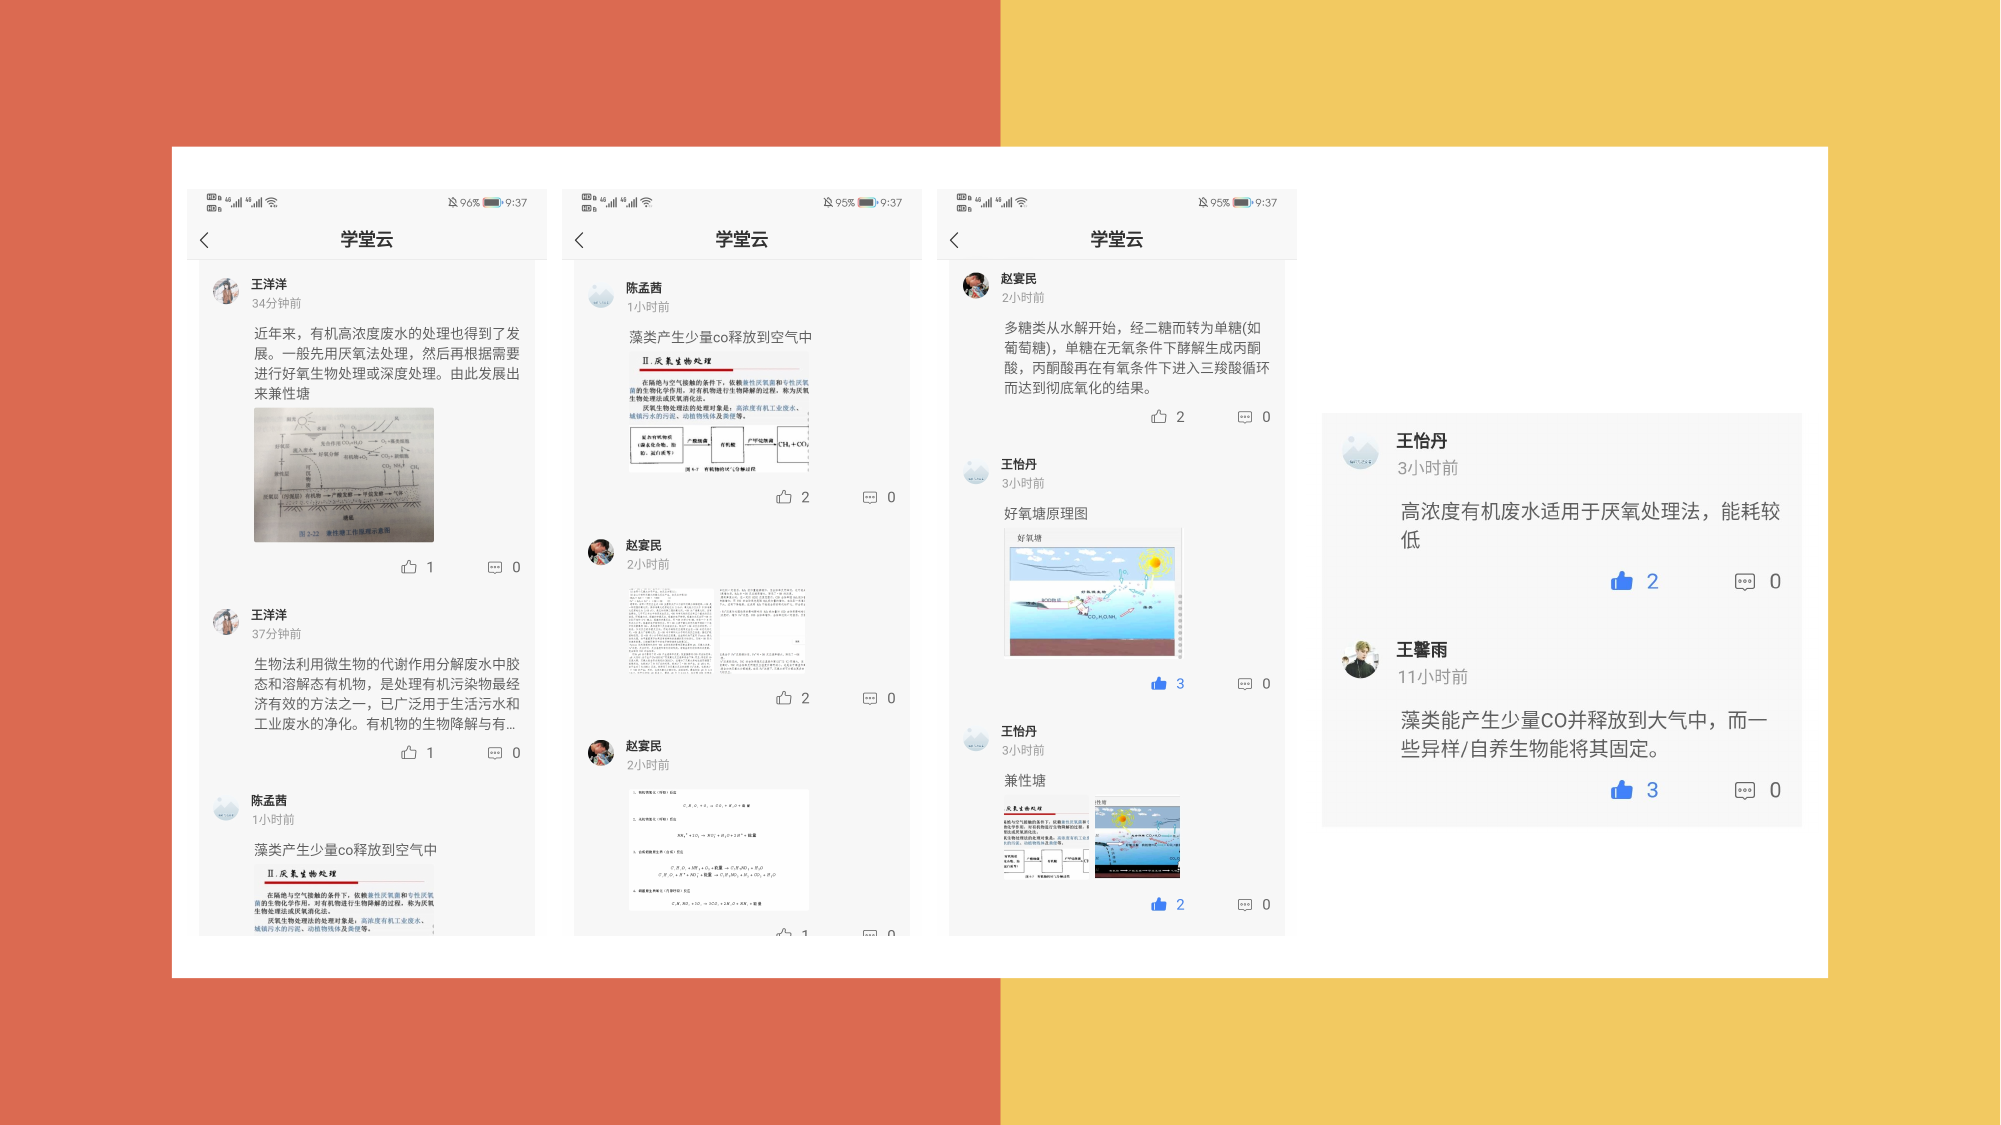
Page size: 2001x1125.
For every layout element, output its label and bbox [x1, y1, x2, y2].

picture [0, 0, 2001, 1125]
text_box [171, 146, 1829, 979]
